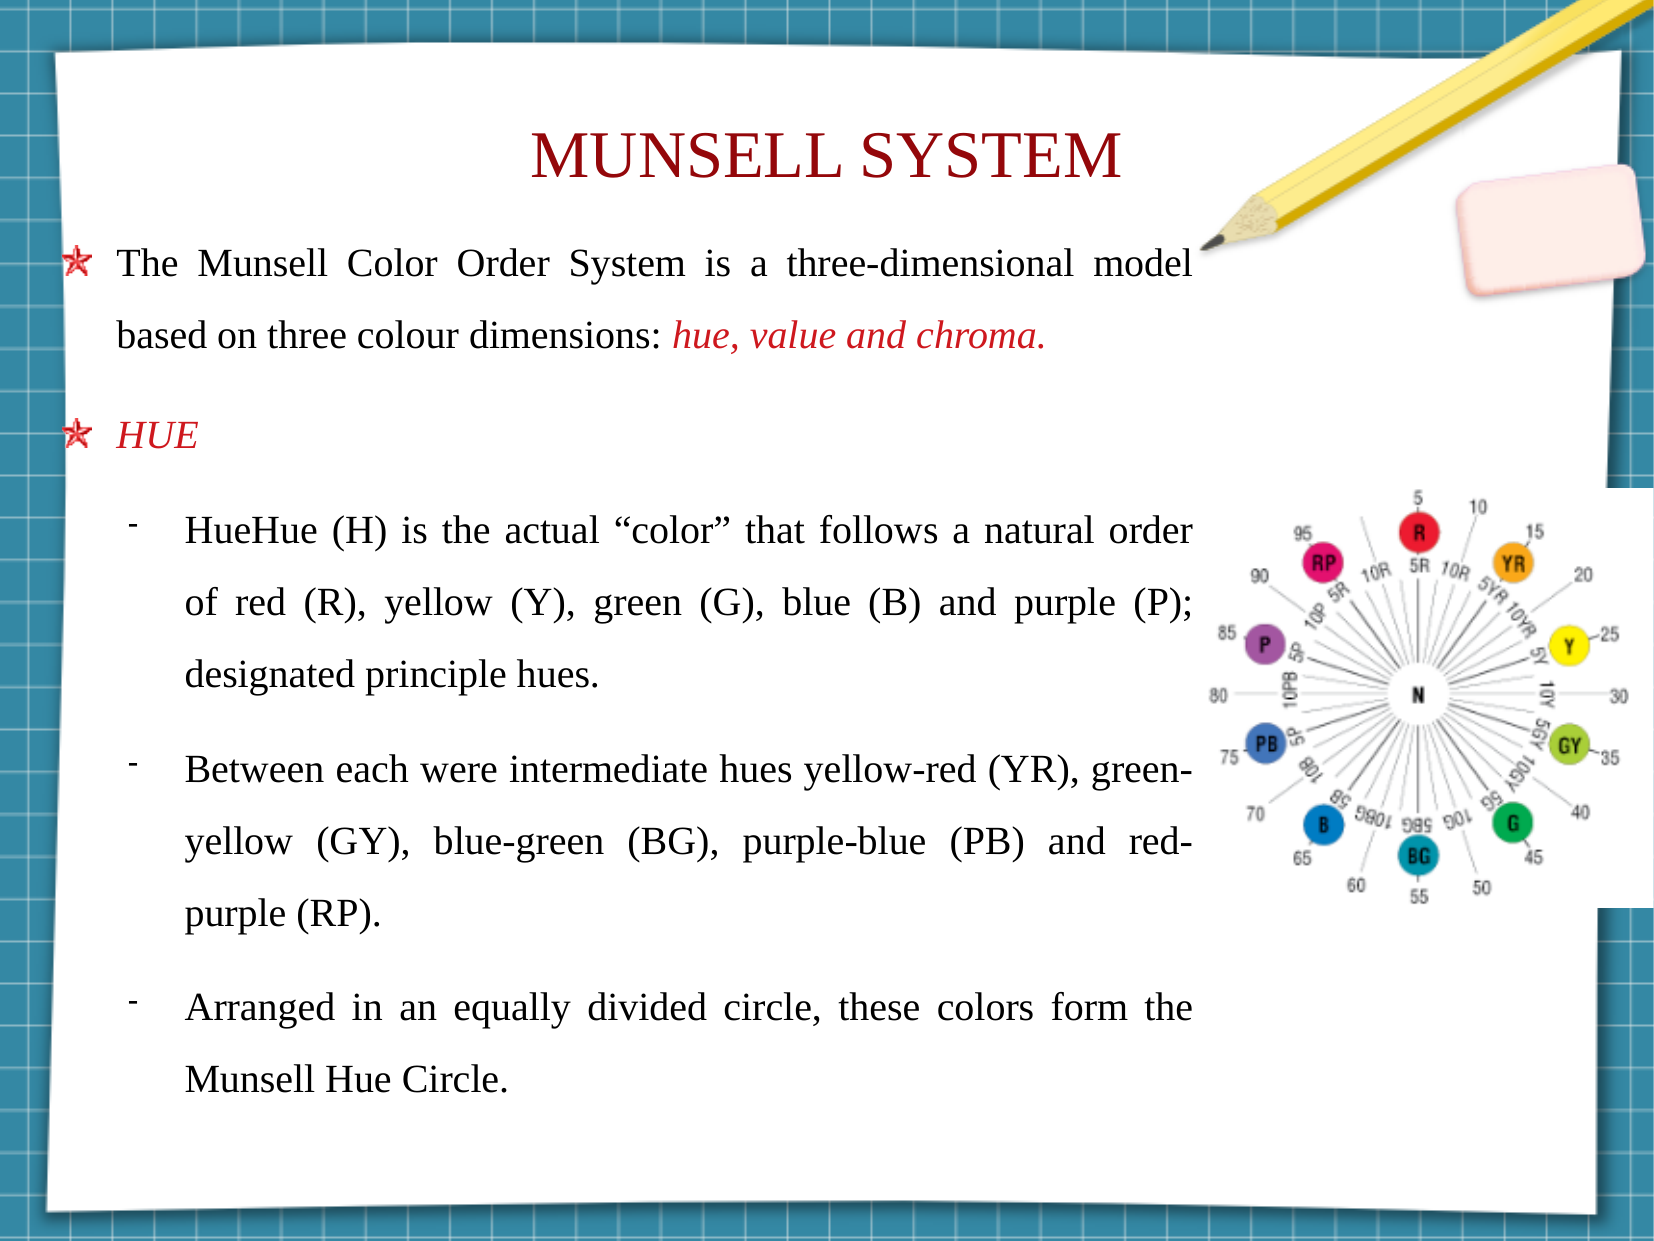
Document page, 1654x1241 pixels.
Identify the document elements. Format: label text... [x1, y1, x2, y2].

text_box The Munsell Color Order System is a three-dimensional model based on three colour dimensions: hue, value and chroma. HUE HueHue (H) is the actual “color” that follows a natural order of red (R), yellow (Y), green (G), blue (B) and purple (P); designated principle hues. Between each were intermediate hues yellow-red (YR), green-yellow (GY), blue-green (BG), purple-blue (PB) and red-purple (RP). Arranged in an equally divided circle, these colors form the Munsell Hue Circle. [48, 212, 1195, 1111]
text_box MUNSELL SYSTEM [82, 47, 1571, 255]
picture [0, 0, 1654, 1241]
